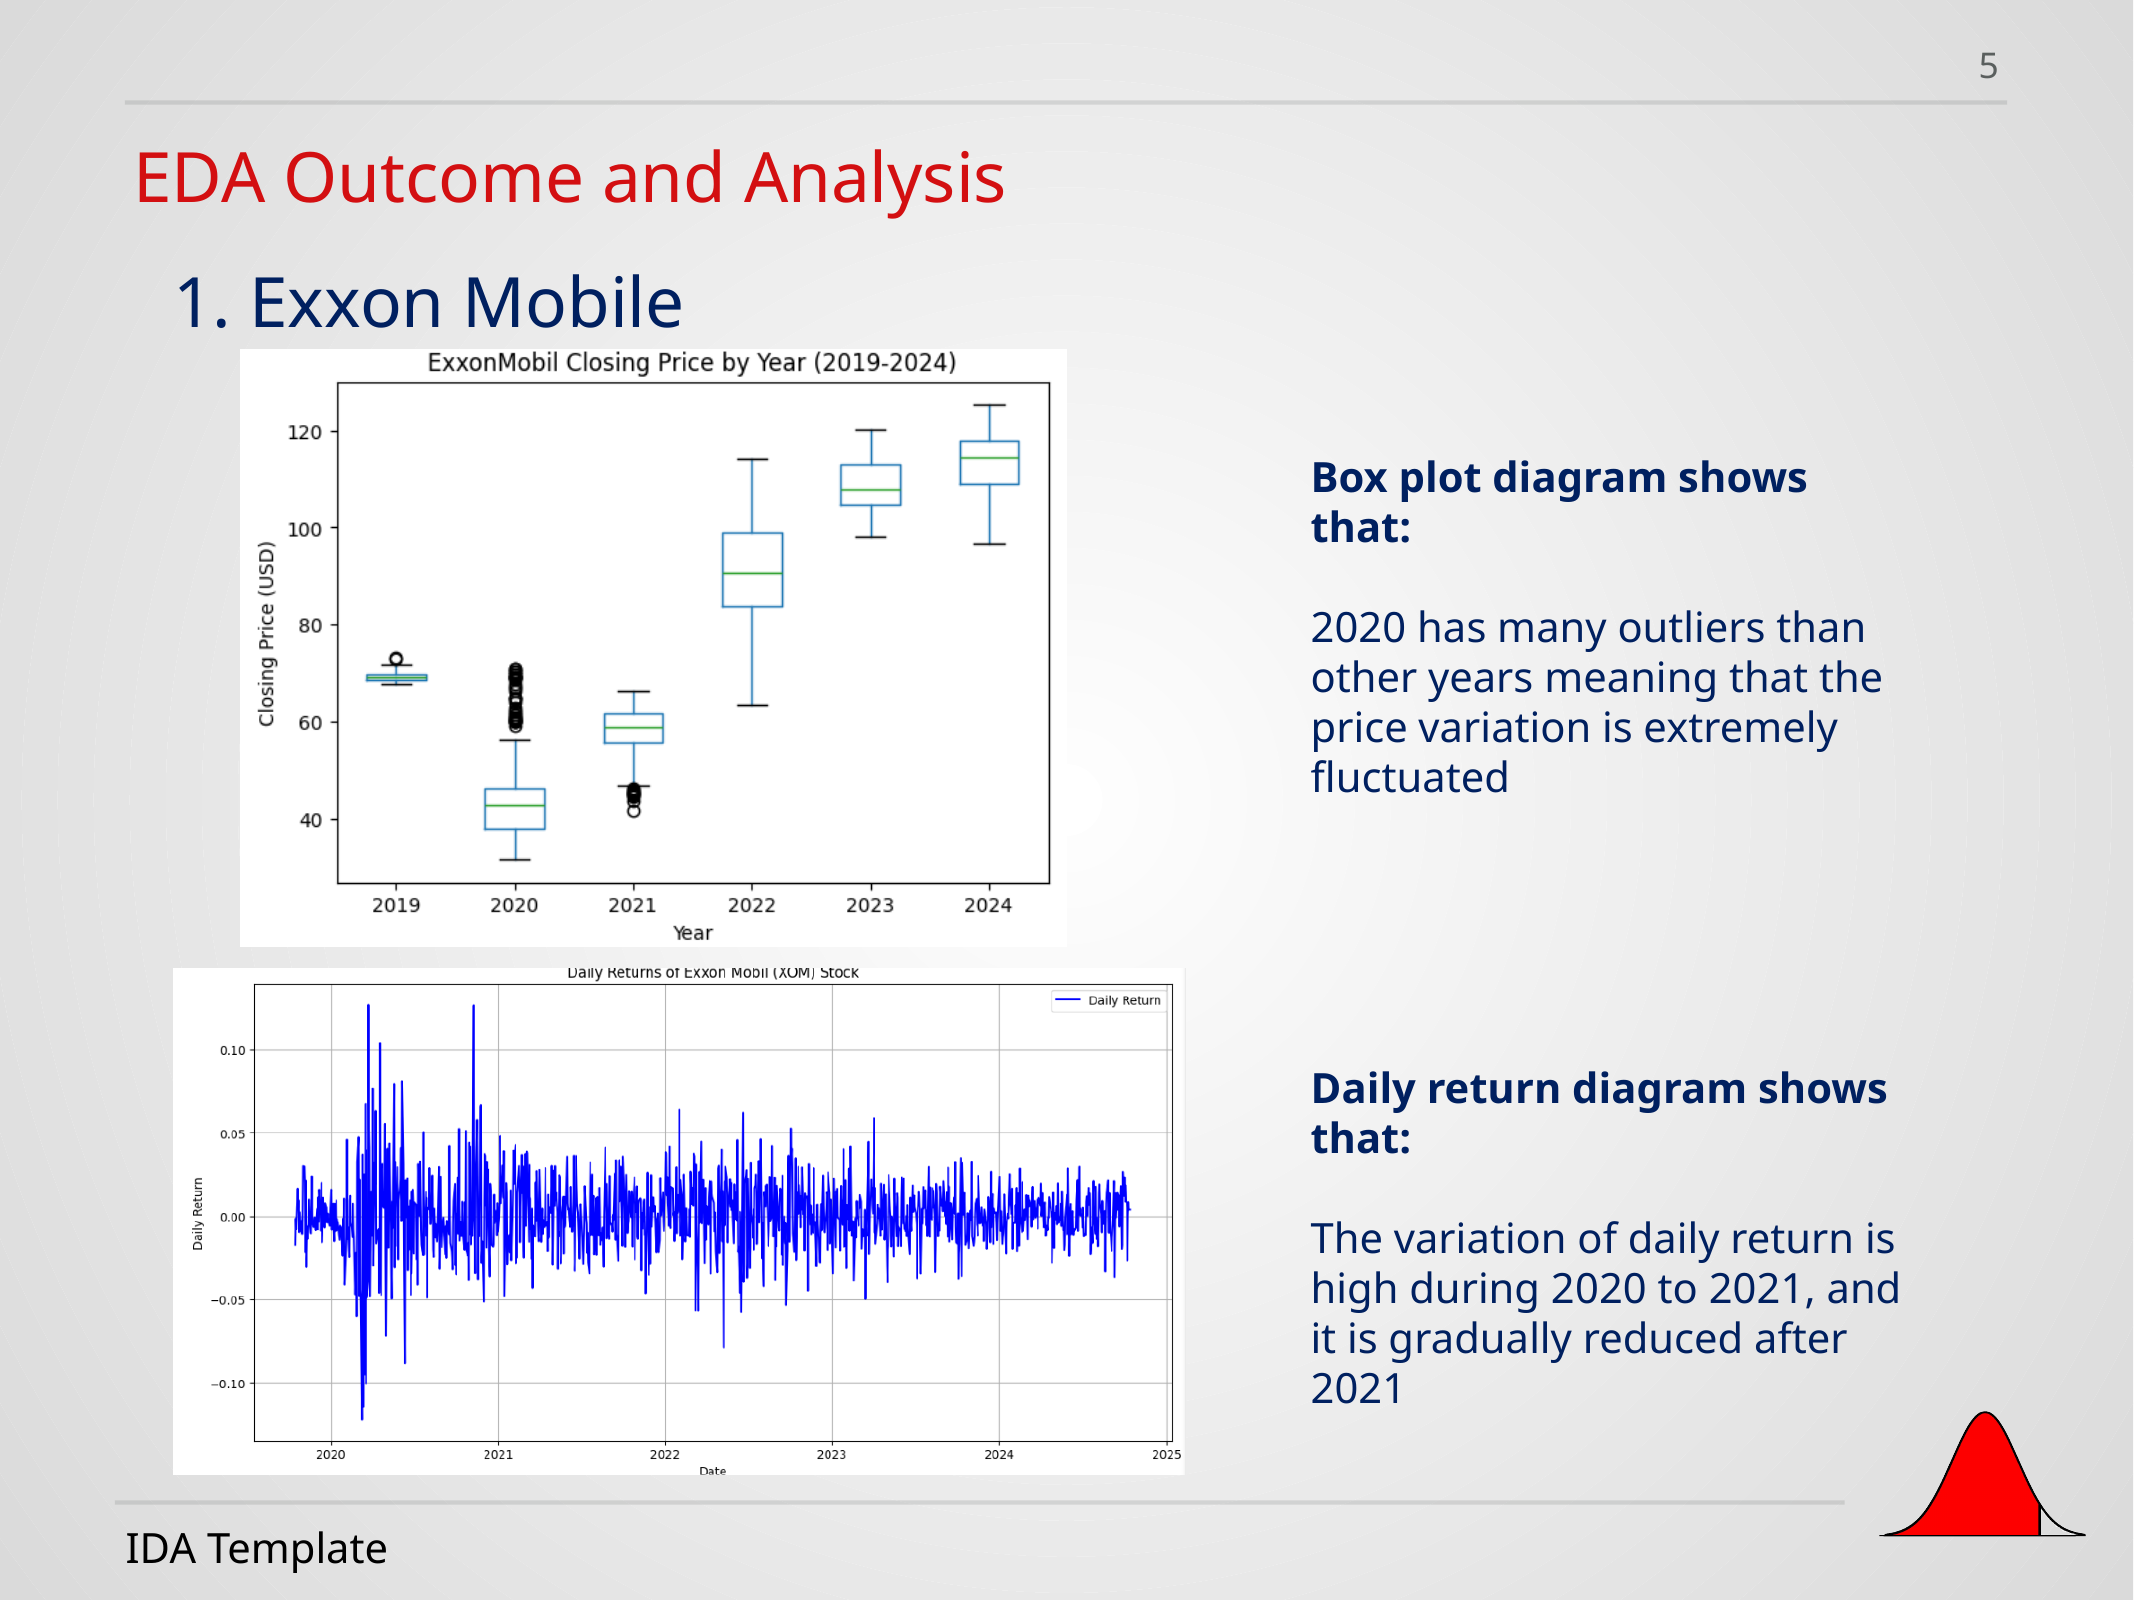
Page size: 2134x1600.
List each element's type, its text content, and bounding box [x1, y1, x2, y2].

picture [239, 349, 1067, 948]
list IDA Template [116, 1514, 1017, 1581]
picture [1879, 1411, 2086, 1537]
list EDA Outcome and Analysis [124, 124, 2007, 226]
picture [173, 968, 1186, 1476]
slide_number 5 [1925, 34, 2008, 101]
text_box 1. Exxon Mobile [165, 249, 2047, 350]
text_box Box plot diagram shows that: 2020 has many outliers than other years meaning that the price variation is extremely fluctuated [1302, 442, 1927, 780]
text_box Daily return diagram shows that: The variation of daily return is high during 2020 to 2021, and it is gradually reduced after 2021 [1302, 1053, 1927, 1391]
